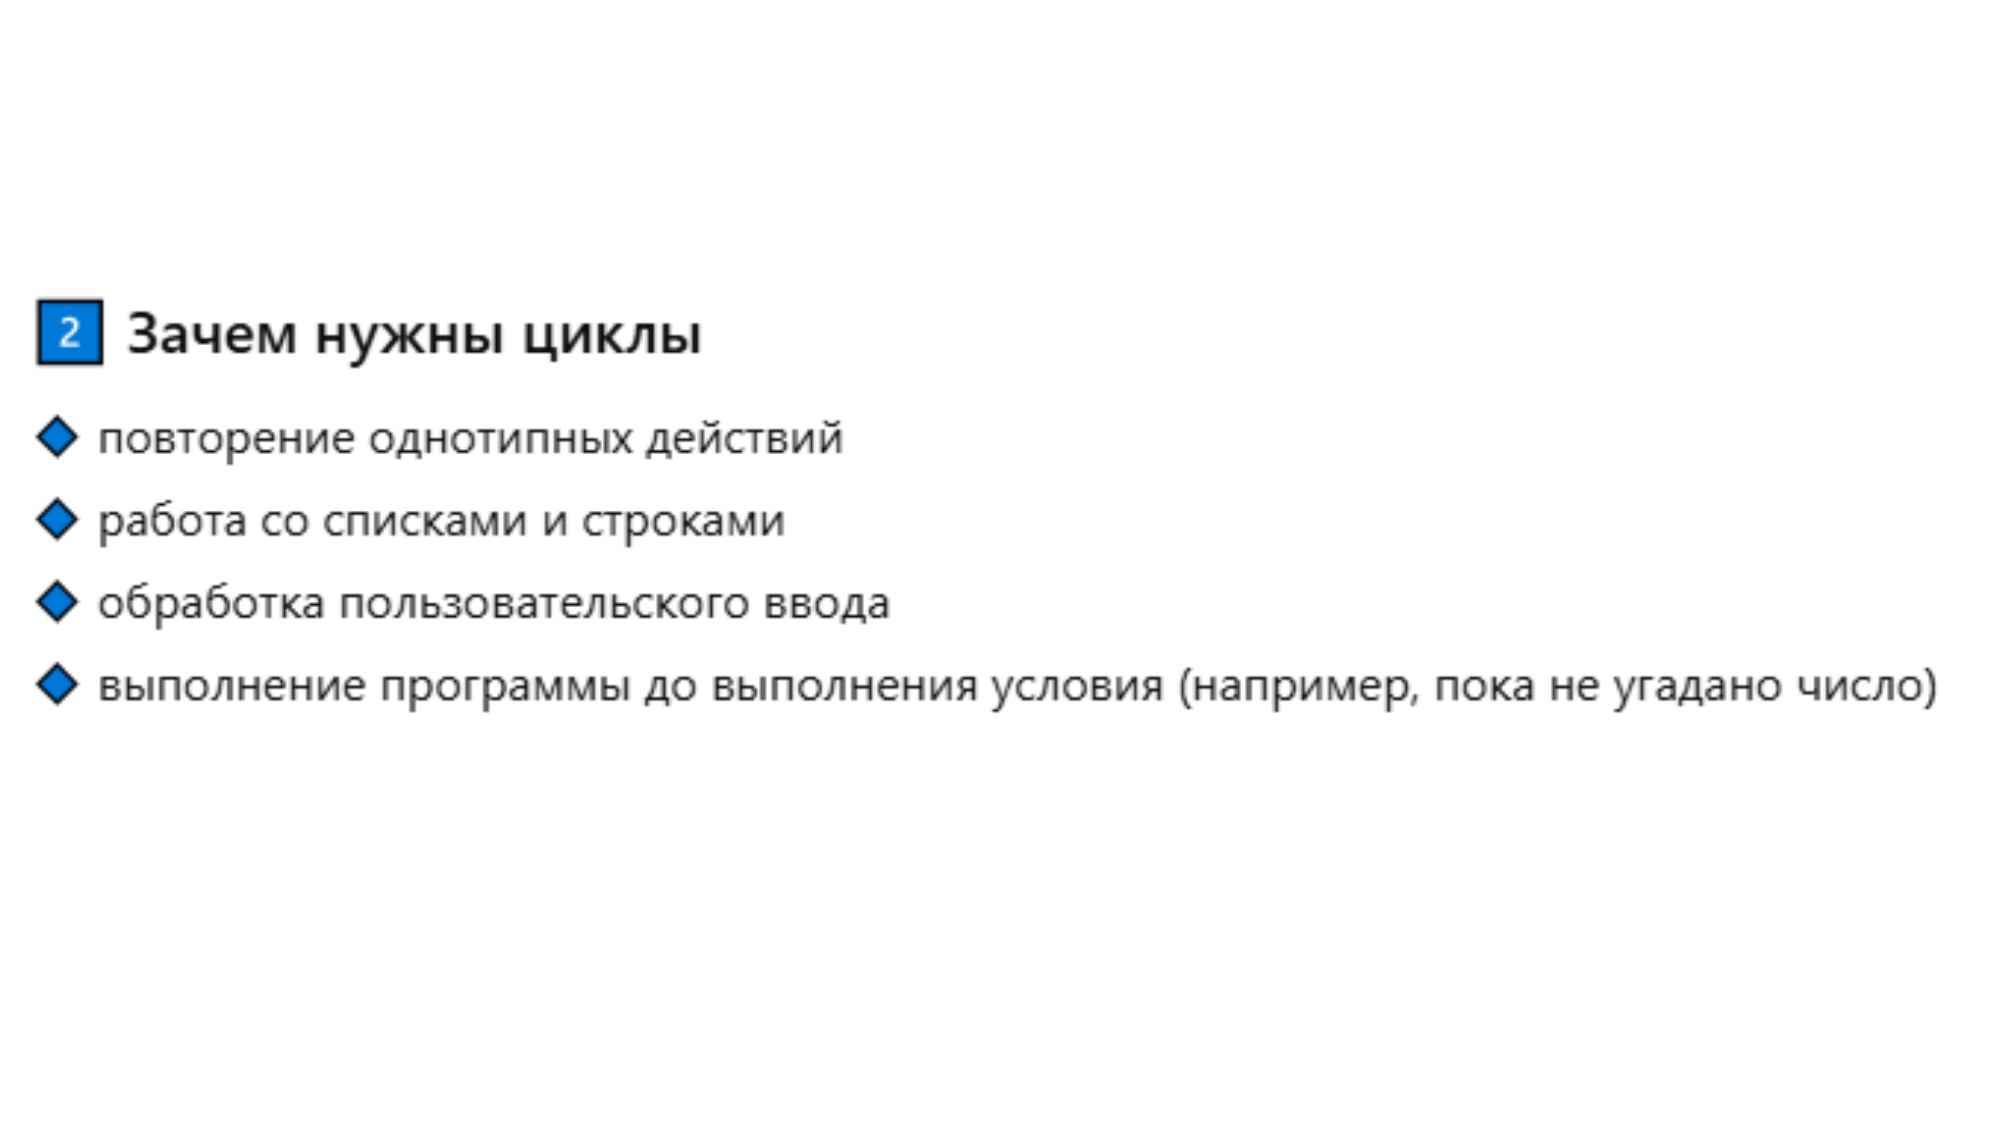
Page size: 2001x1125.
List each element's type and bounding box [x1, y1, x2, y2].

picture [16, 245, 1983, 766]
